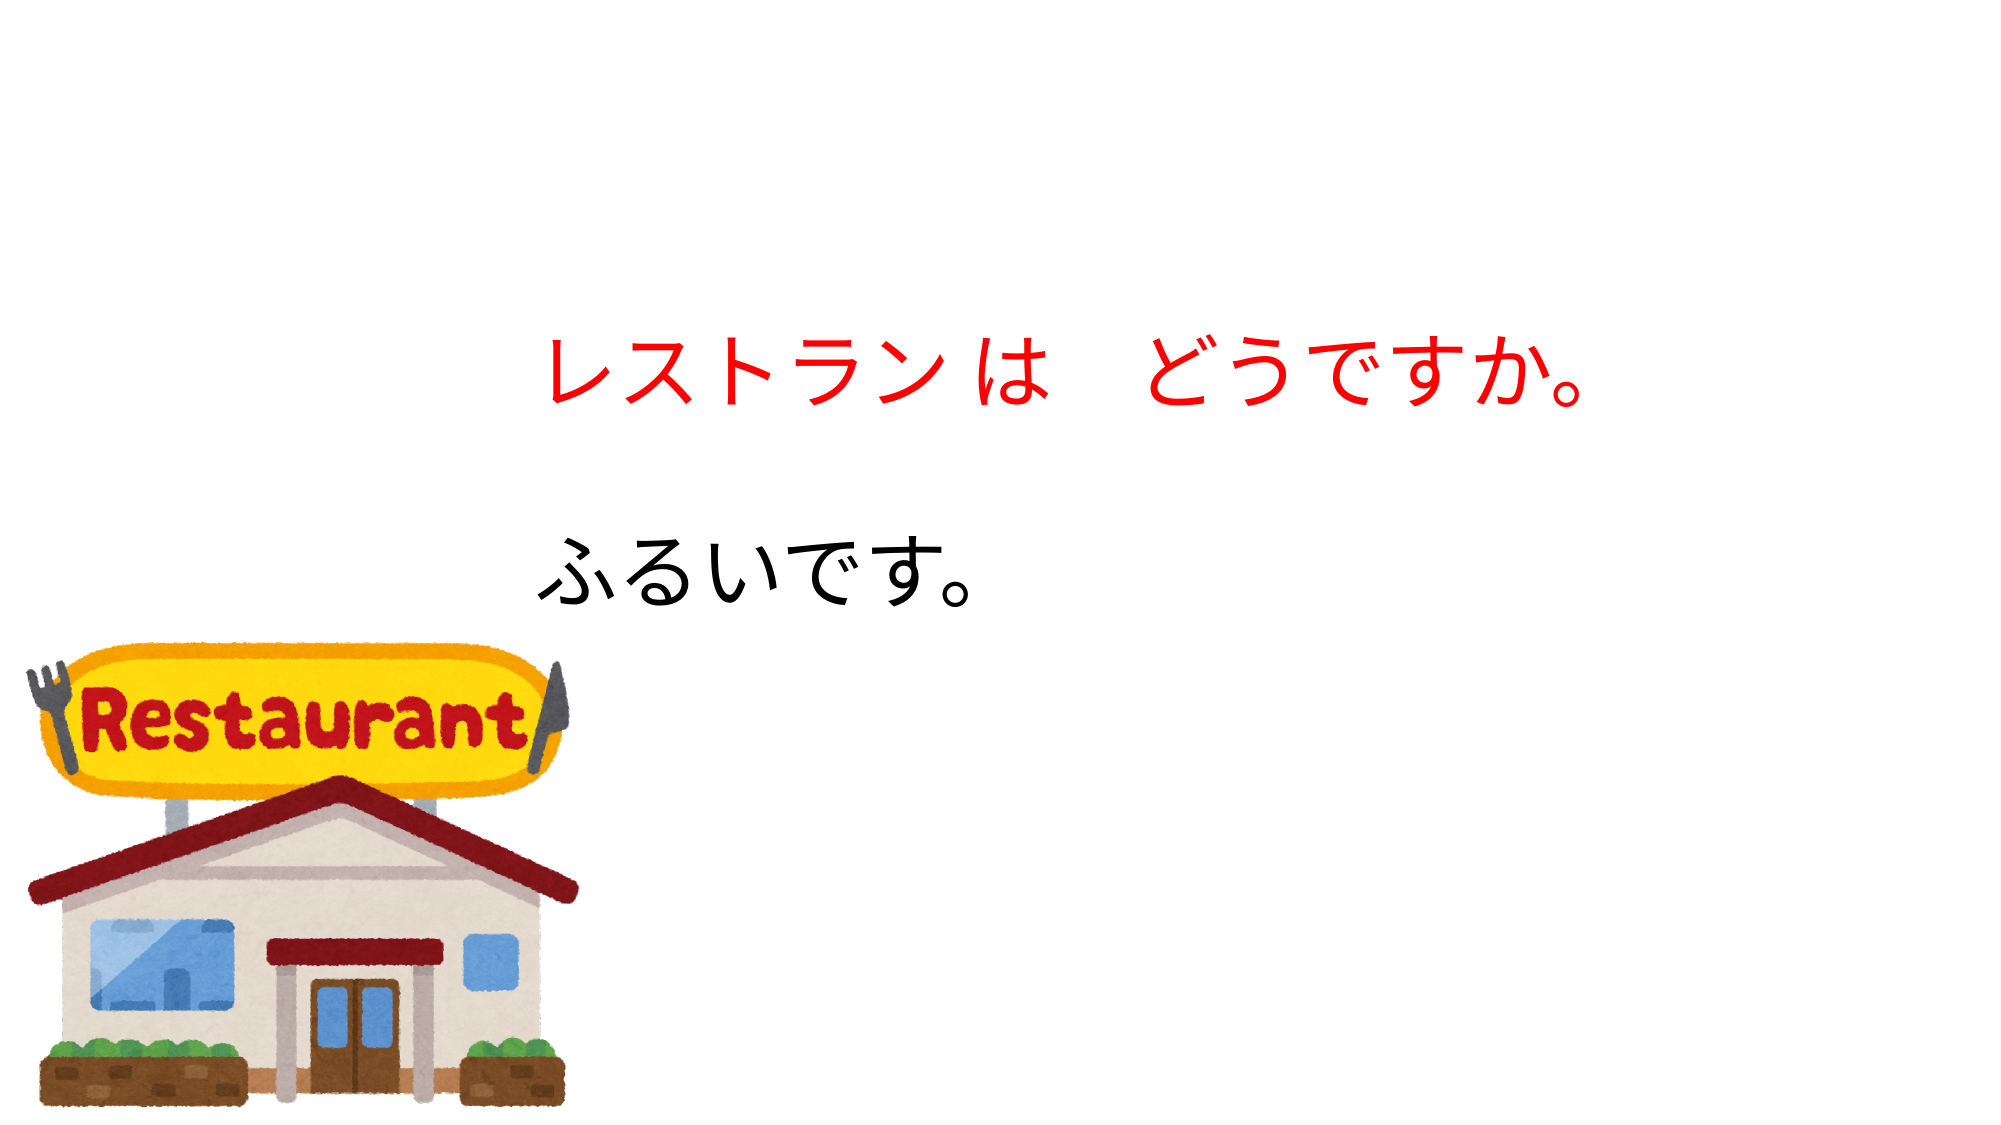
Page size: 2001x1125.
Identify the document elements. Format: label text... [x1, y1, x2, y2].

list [0, 590, 617, 1125]
text_box レストラン は どうですか。 ふるいです。 [519, 311, 1790, 627]
